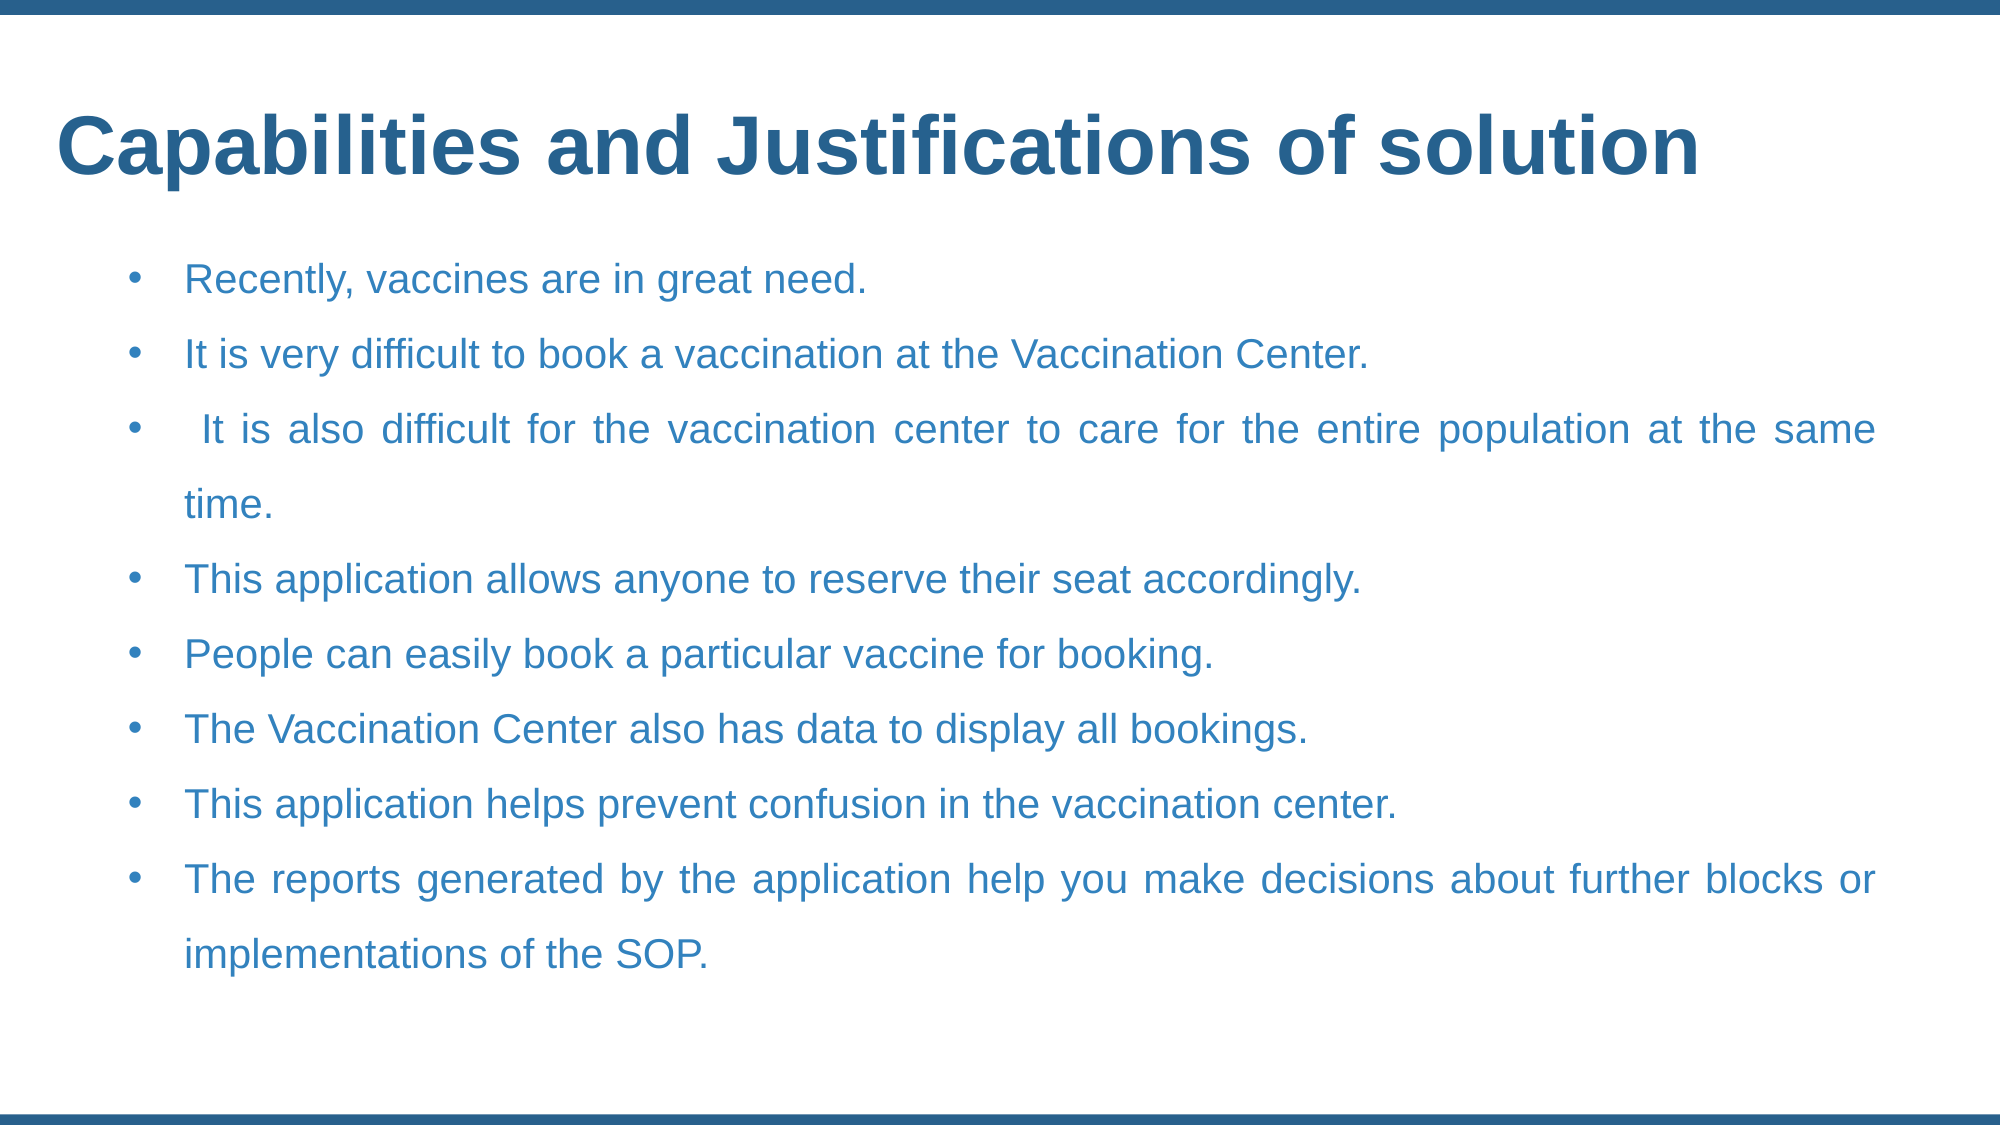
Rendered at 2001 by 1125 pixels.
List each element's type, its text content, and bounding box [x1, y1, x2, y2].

text_box Capabilities and Justifications of solution [41, 83, 1759, 199]
text_box Recently, vaccines are in great need. It is very difficult to book a vaccination at the Vaccination Center. It is also difficult for the vaccination center to care for the entire population at the same time. This application allows anyone to reserve their seat accordingly. People can easily book a particular vaccine for booking. The Vaccination Center also has data to display all bookings. This application helps prevent confusion in the vaccination center. The reports generated by the application help you make decisions about further blocks or implementations of the SOP. [120, 227, 1882, 978]
